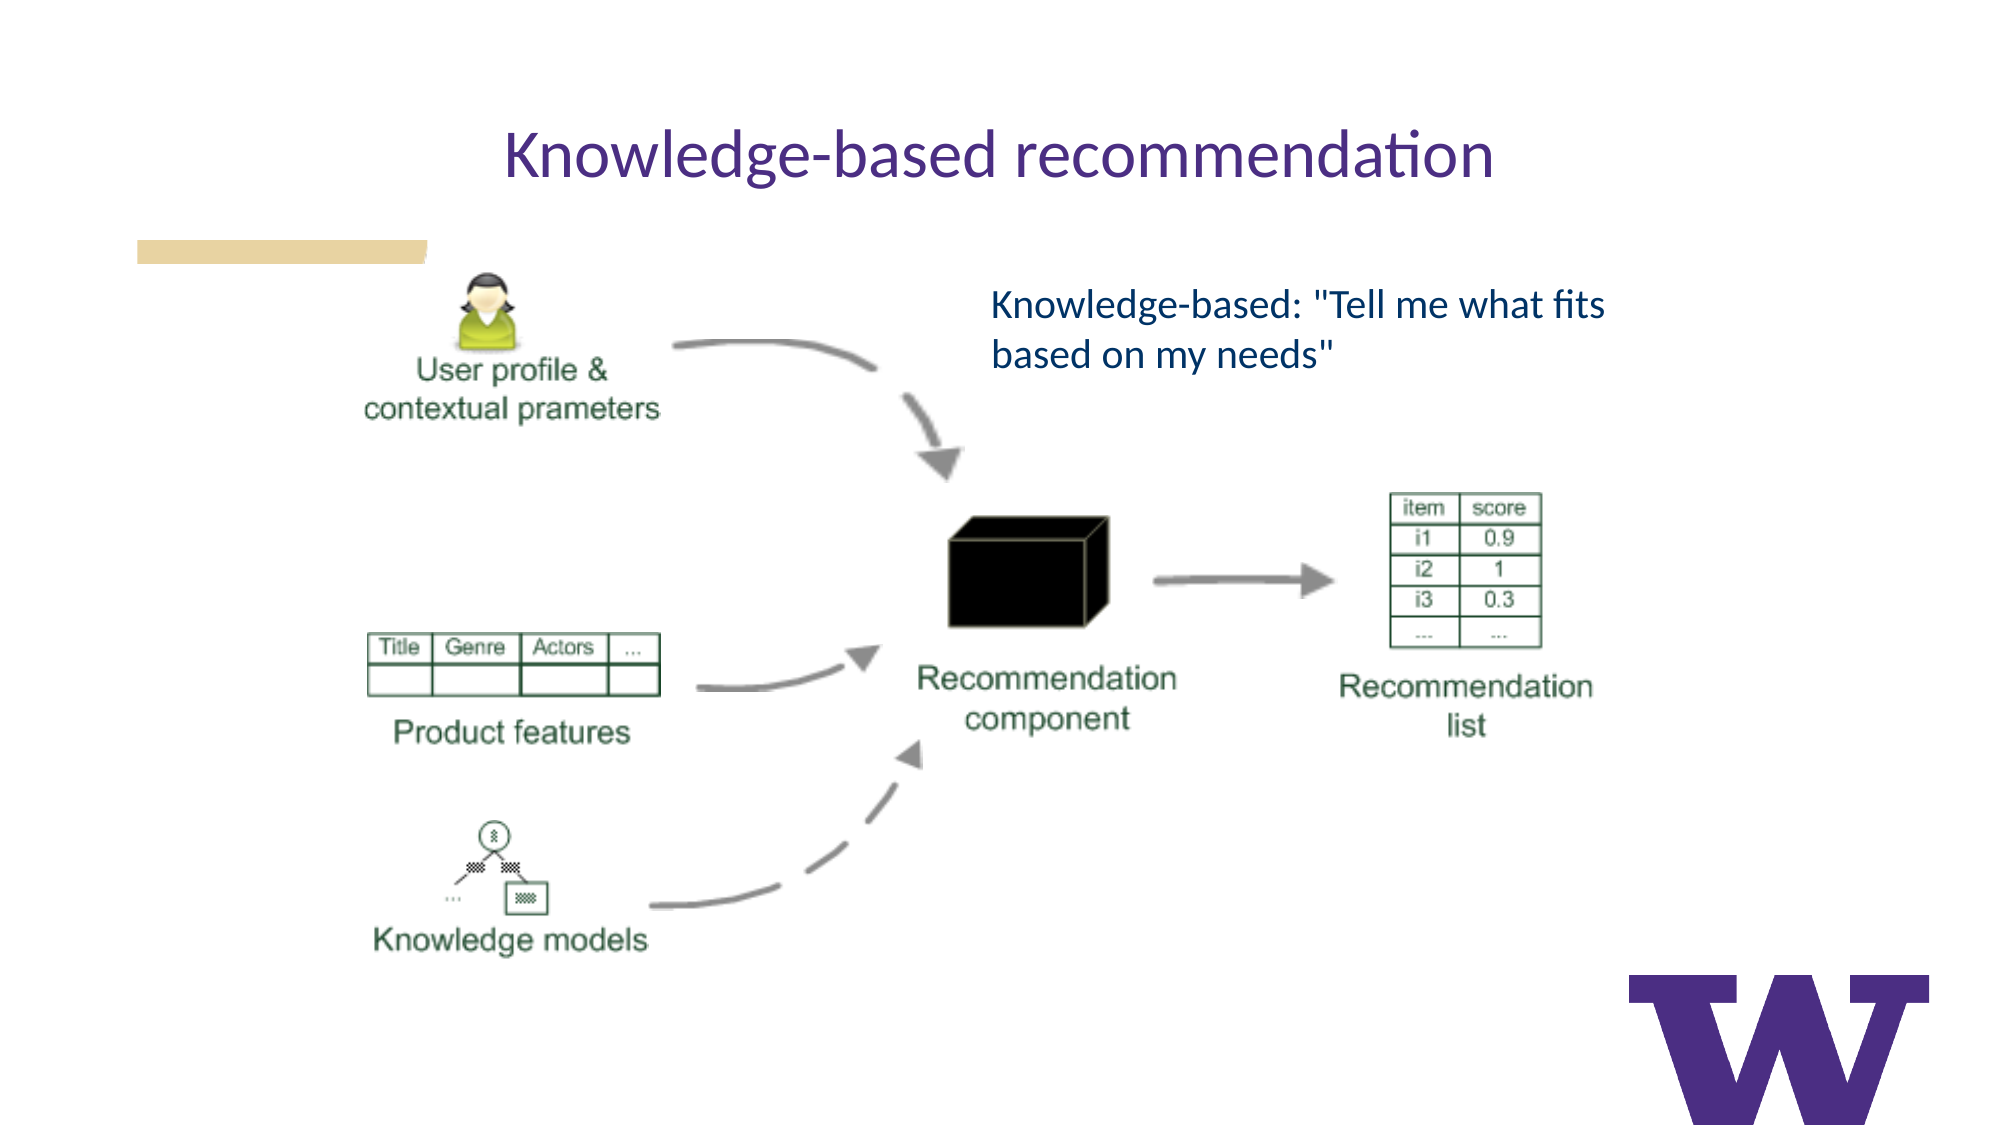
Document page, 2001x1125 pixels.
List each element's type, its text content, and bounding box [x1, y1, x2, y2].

text_box Knowledge-based: "Tell me what fits based on my needs" [976, 269, 1727, 385]
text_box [366, 632, 884, 755]
title Knowledge-based recommendation [137, 59, 1863, 240]
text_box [917, 491, 1605, 747]
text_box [372, 737, 923, 962]
picture [1629, 975, 1930, 1125]
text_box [364, 269, 965, 483]
